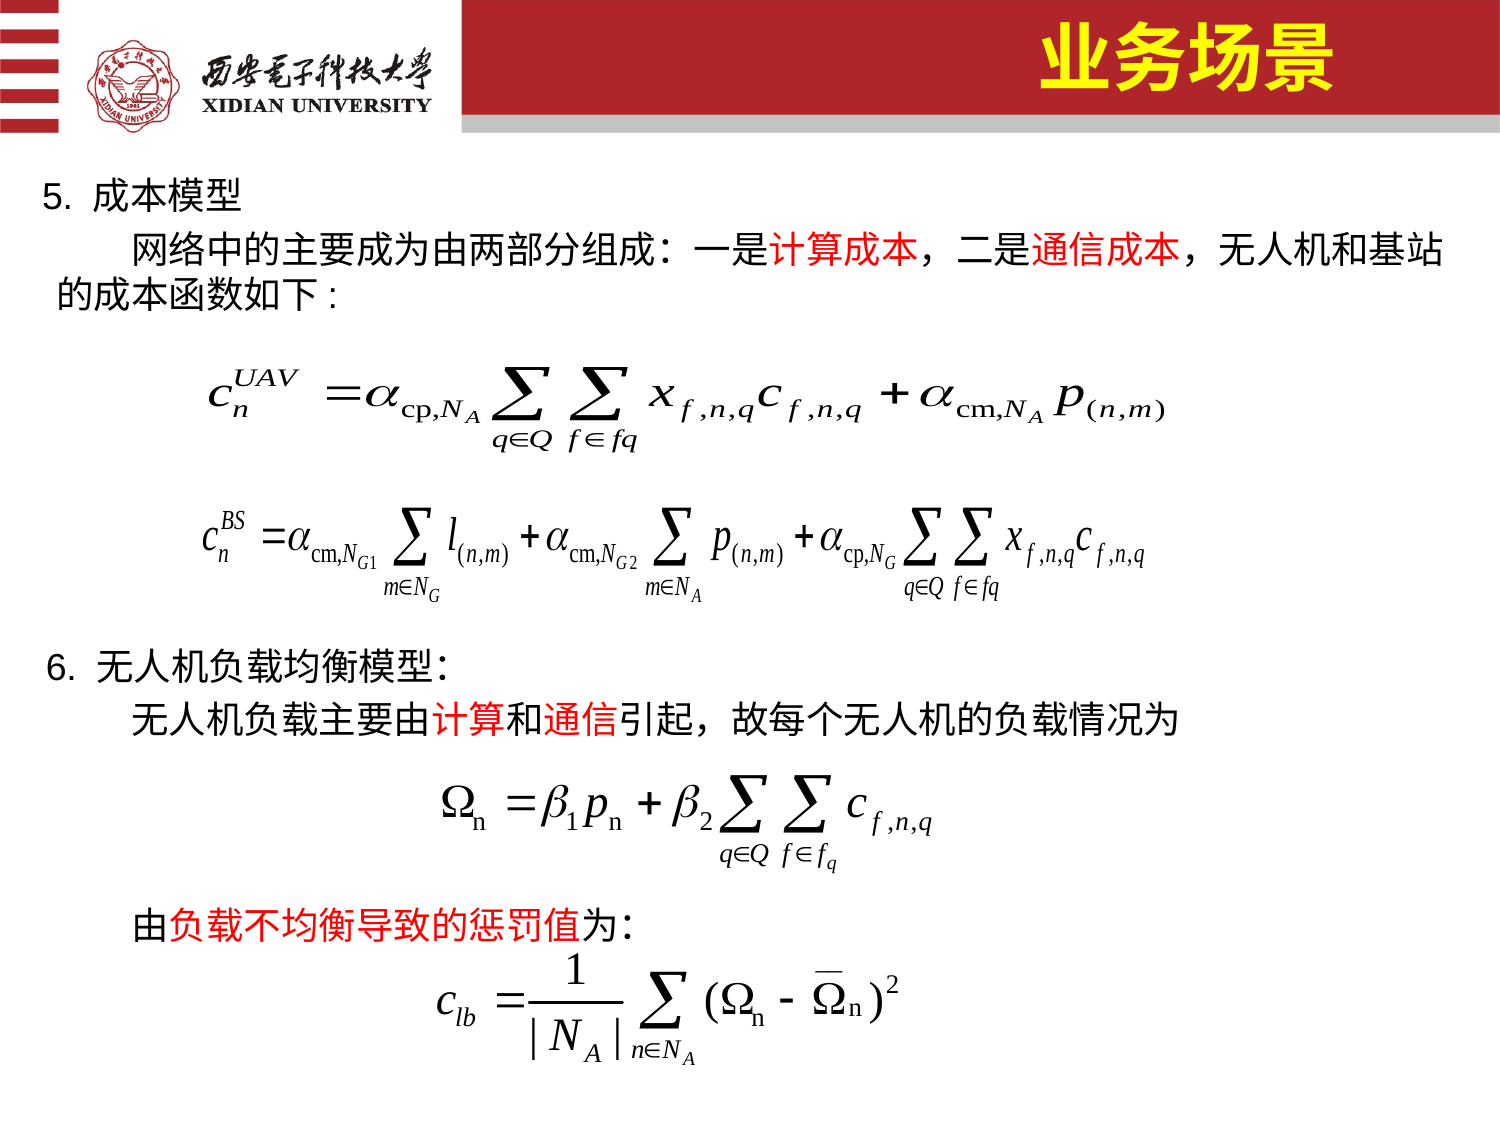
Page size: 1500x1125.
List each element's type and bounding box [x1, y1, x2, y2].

picture [0, 0, 1500, 1125]
text_box [433, 766, 945, 885]
text_box [196, 471, 1155, 614]
text_box [199, 333, 1177, 461]
text_box [429, 940, 914, 1077]
